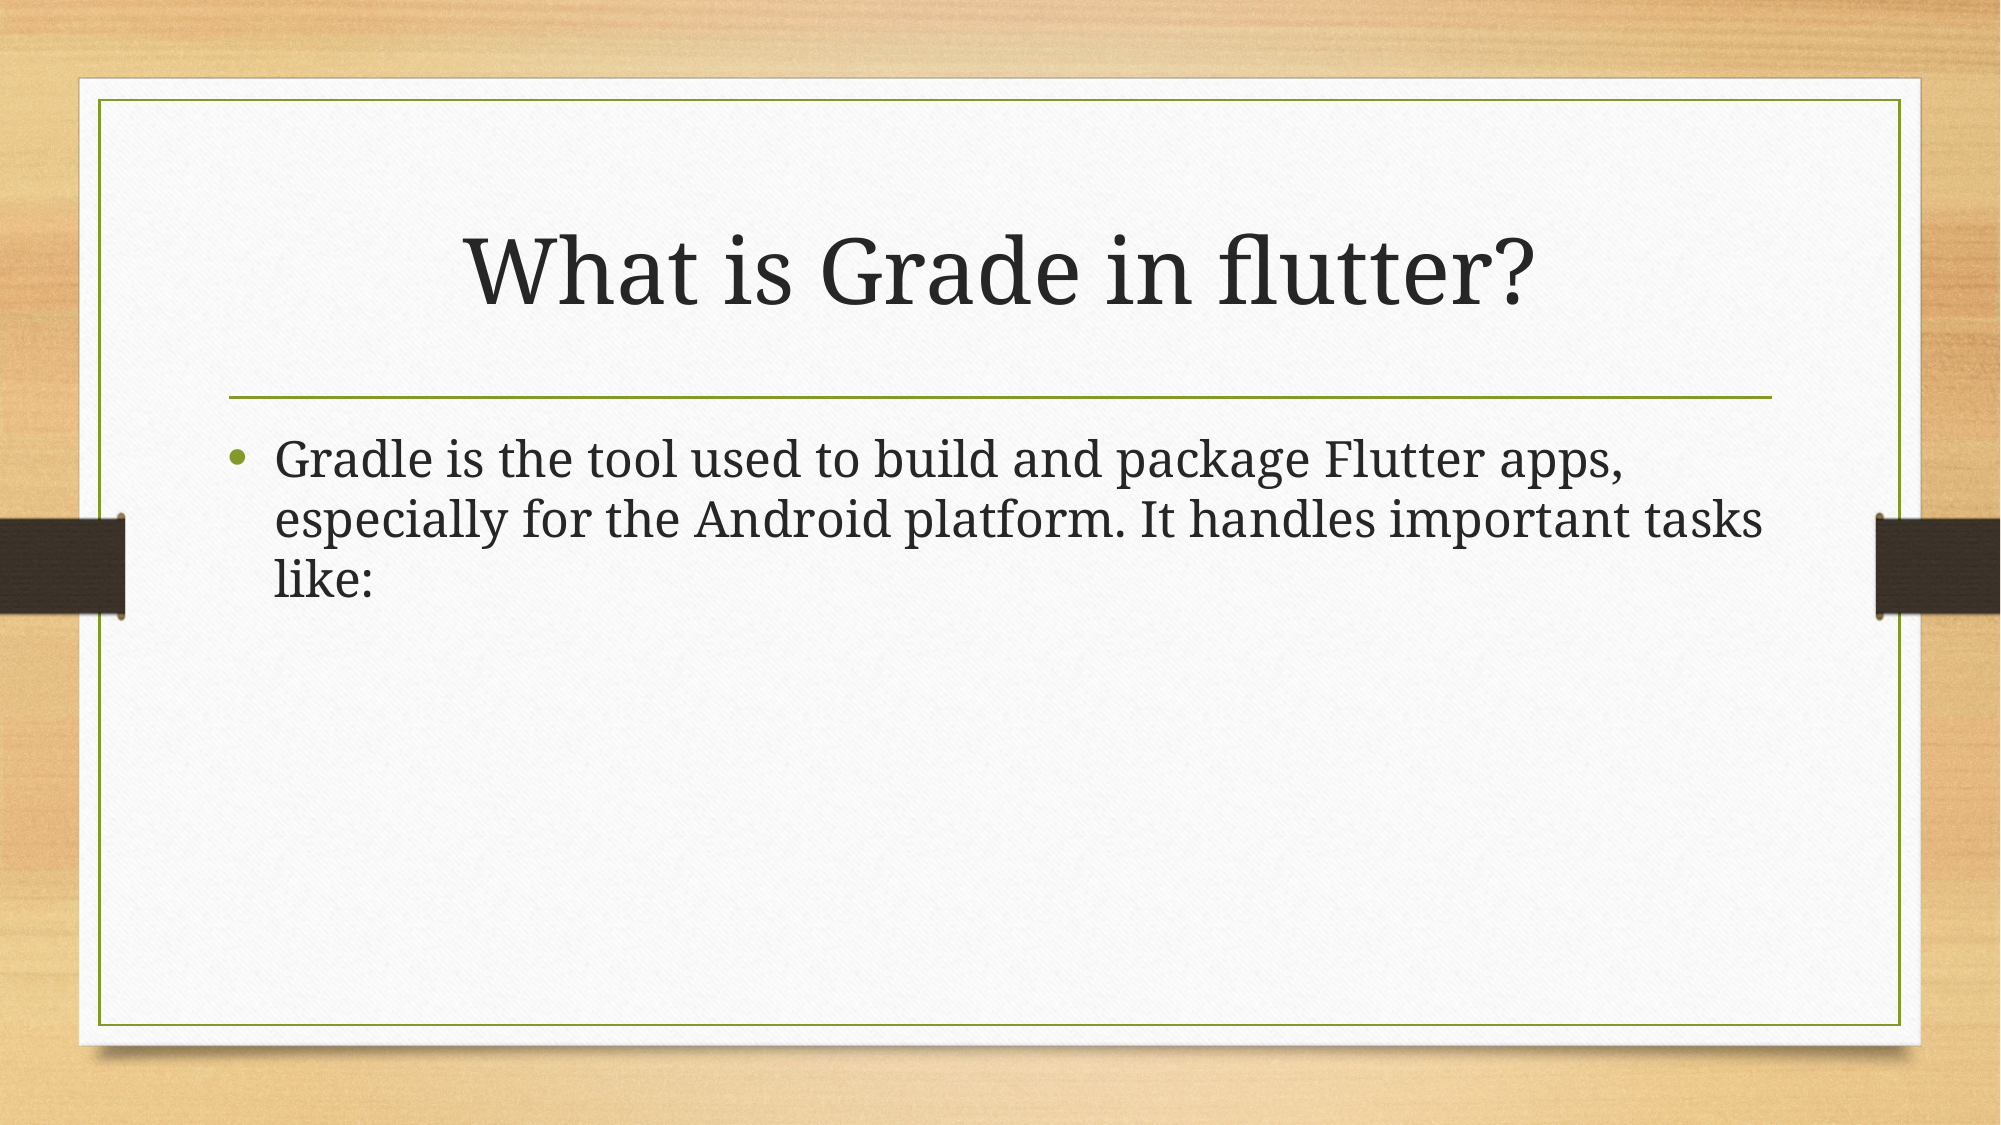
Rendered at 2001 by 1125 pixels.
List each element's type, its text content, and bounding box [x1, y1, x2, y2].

list Gradle is the tool used to build and package Flutter apps, especially for the Android platform. It handles important tasks like: [212, 419, 1788, 964]
title What is Grade in flutter? [212, 161, 1788, 375]
picture [0, 0, 2001, 1125]
